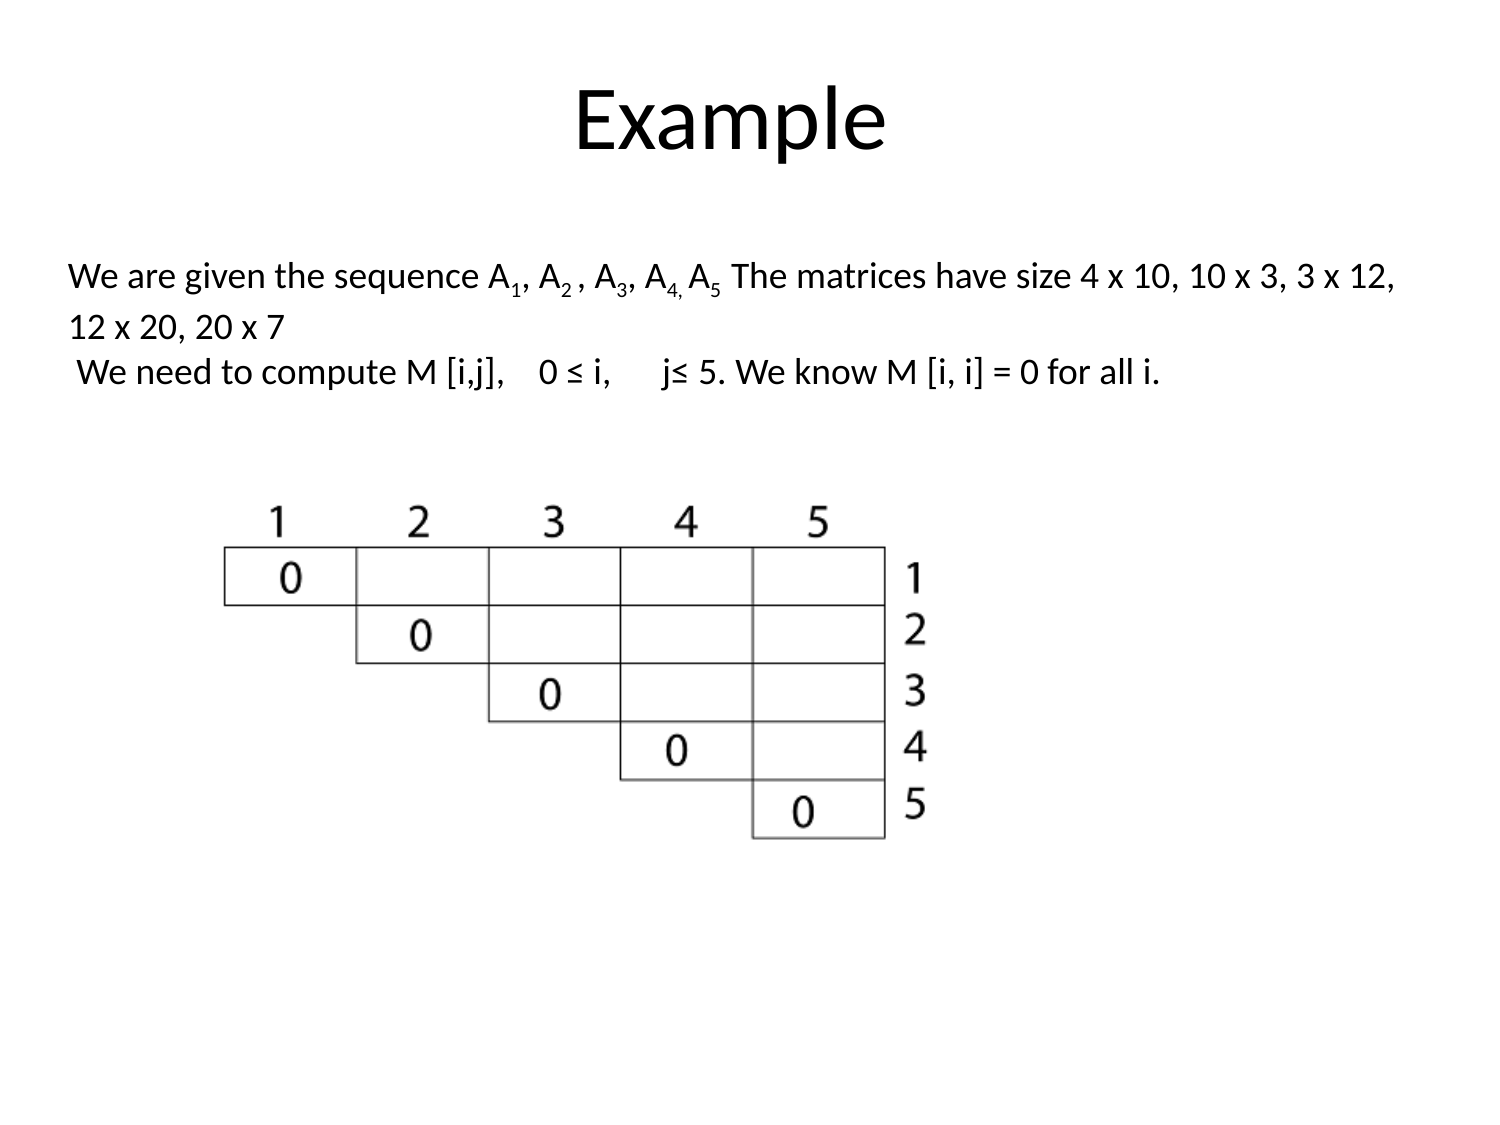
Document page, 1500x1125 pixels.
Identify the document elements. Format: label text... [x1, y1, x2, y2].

title Example [55, 19, 1406, 207]
picture [170, 467, 986, 858]
text_box We are given the sequence A1, A2 , A3, A4, A5 The matrices have size 4 x 10, 10 x 3, 3 x 12, 12 x 20, 20 x 7 We need to compute M [i,j], 0 ≤ i, j≤ 5. We know M [i, i] = 0 for all i. [53, 243, 1447, 1030]
